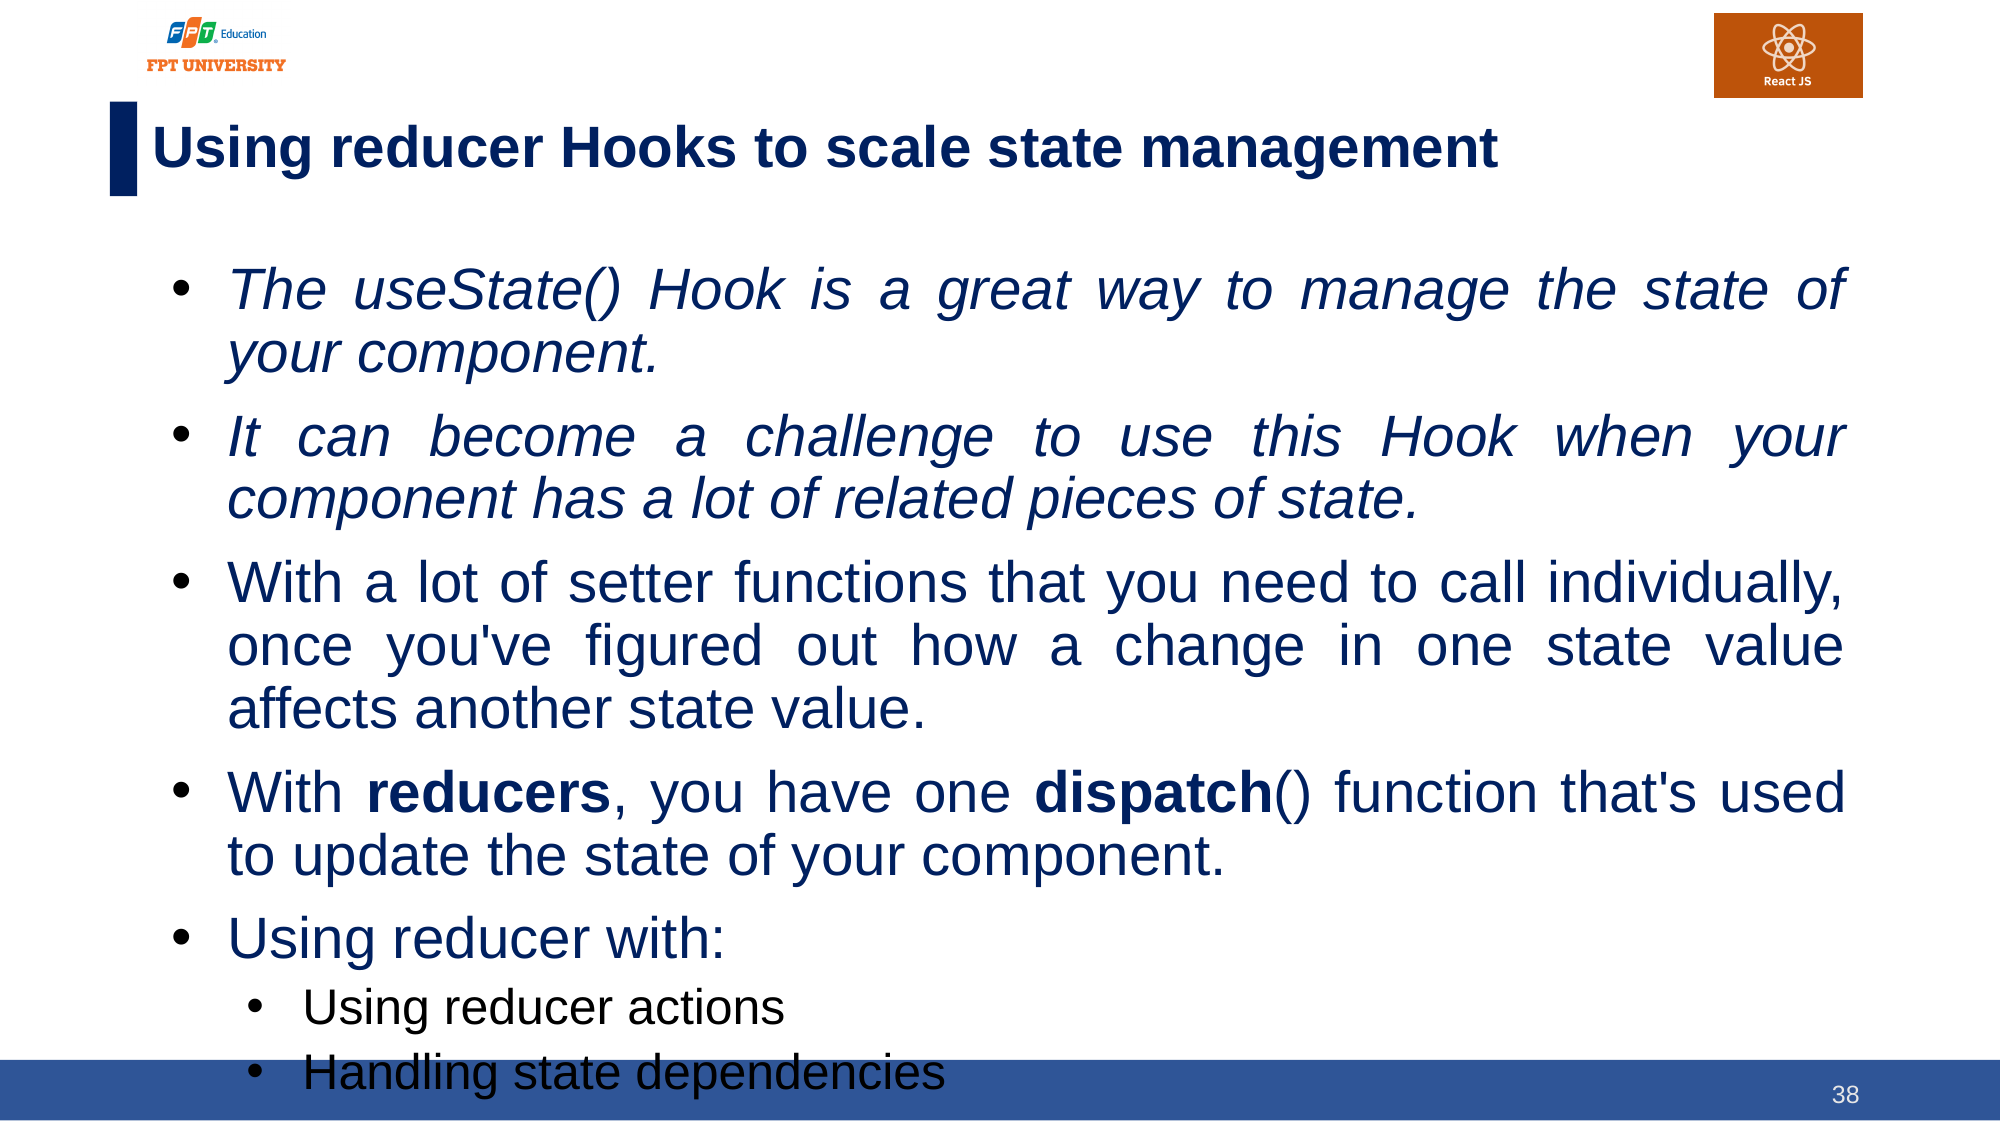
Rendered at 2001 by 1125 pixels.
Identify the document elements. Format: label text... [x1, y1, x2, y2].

title Using reducer Hooks to scale state management [137, 101, 1863, 197]
picture [137, 1, 291, 86]
list The useState() Hook is a great way to manage the state of your component. It can become a challenge to use this Hook when your component has a lot of related pieces of state. With a lot of setter functions that you need to call individually, once you've figured out how a change in one state value affects another state value. With reducers, you have one dispatch() function that's used to update the state of your component. Using reducer with: Using reducer actions Handling state dependencies [137, 251, 1863, 1110]
slide_number 38 [1424, 1063, 1875, 1123]
